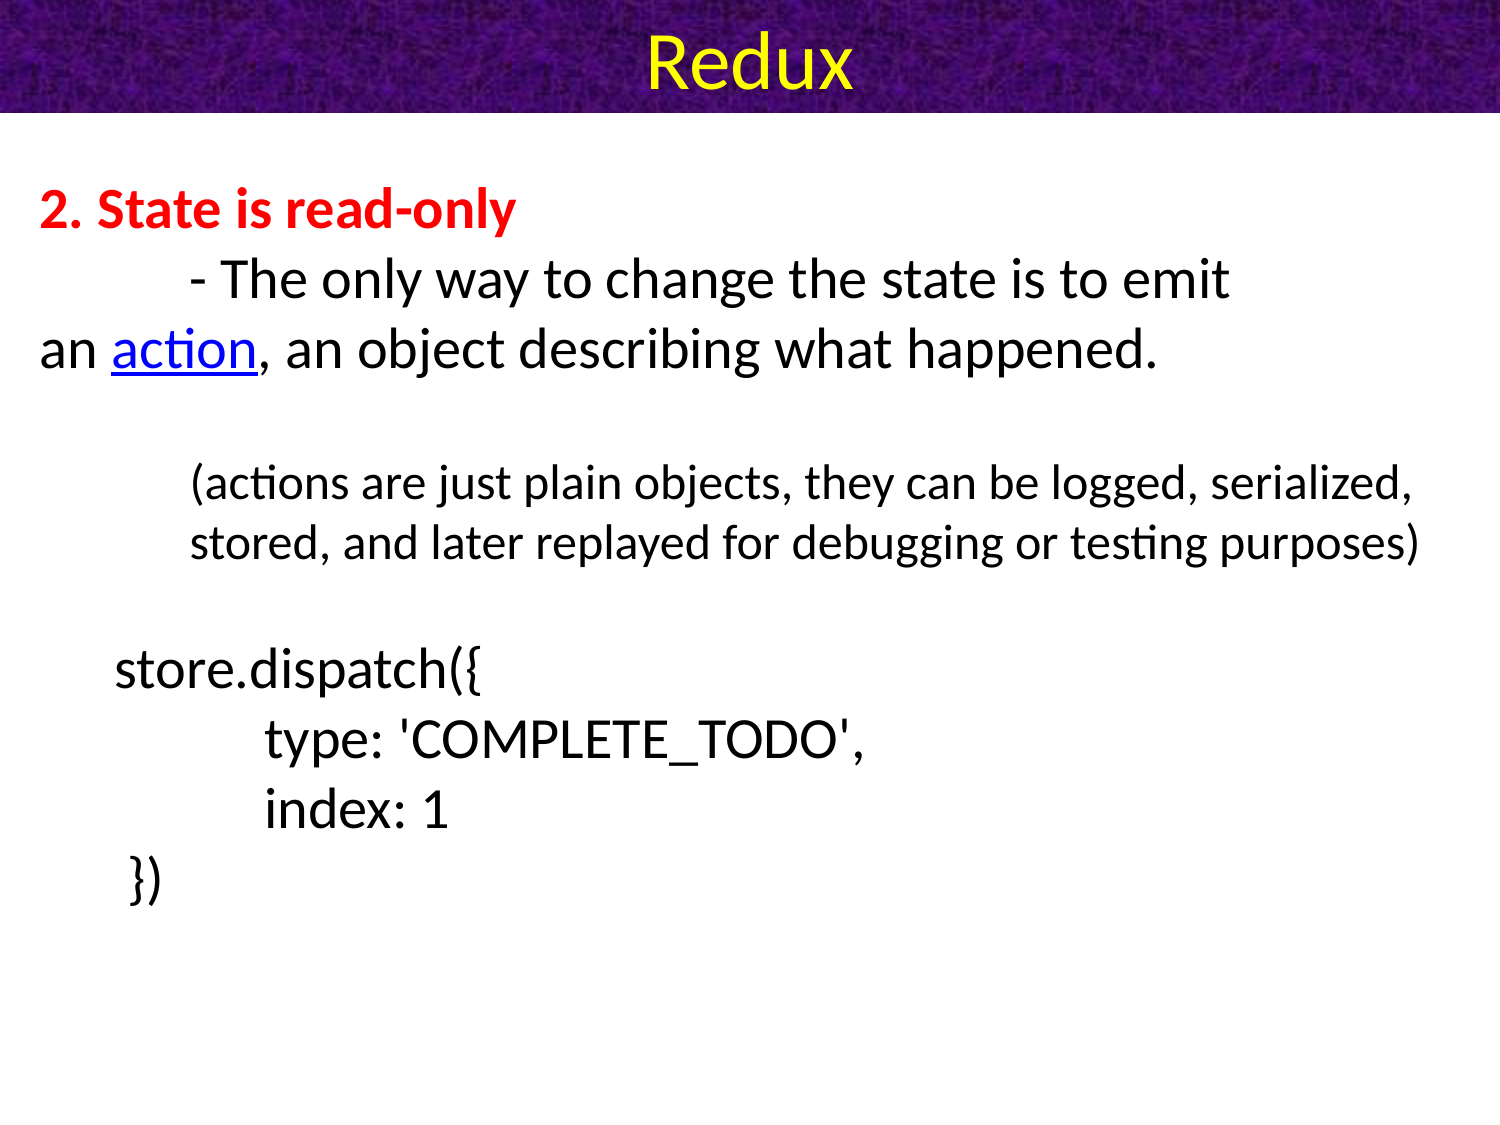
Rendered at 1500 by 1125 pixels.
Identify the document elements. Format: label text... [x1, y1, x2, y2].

text_box 2. State is read-only - The only way to change the state is to emit an action, an object describing what happened. (actions are just plain objects, they can be logged, serialized, stored, and later replayed for debugging or testing purposes) store.dispatch({ type: 'COMPLETE_TODO', index: 1 }) [24, 162, 1450, 1018]
title Redux [0, 0, 1500, 113]
